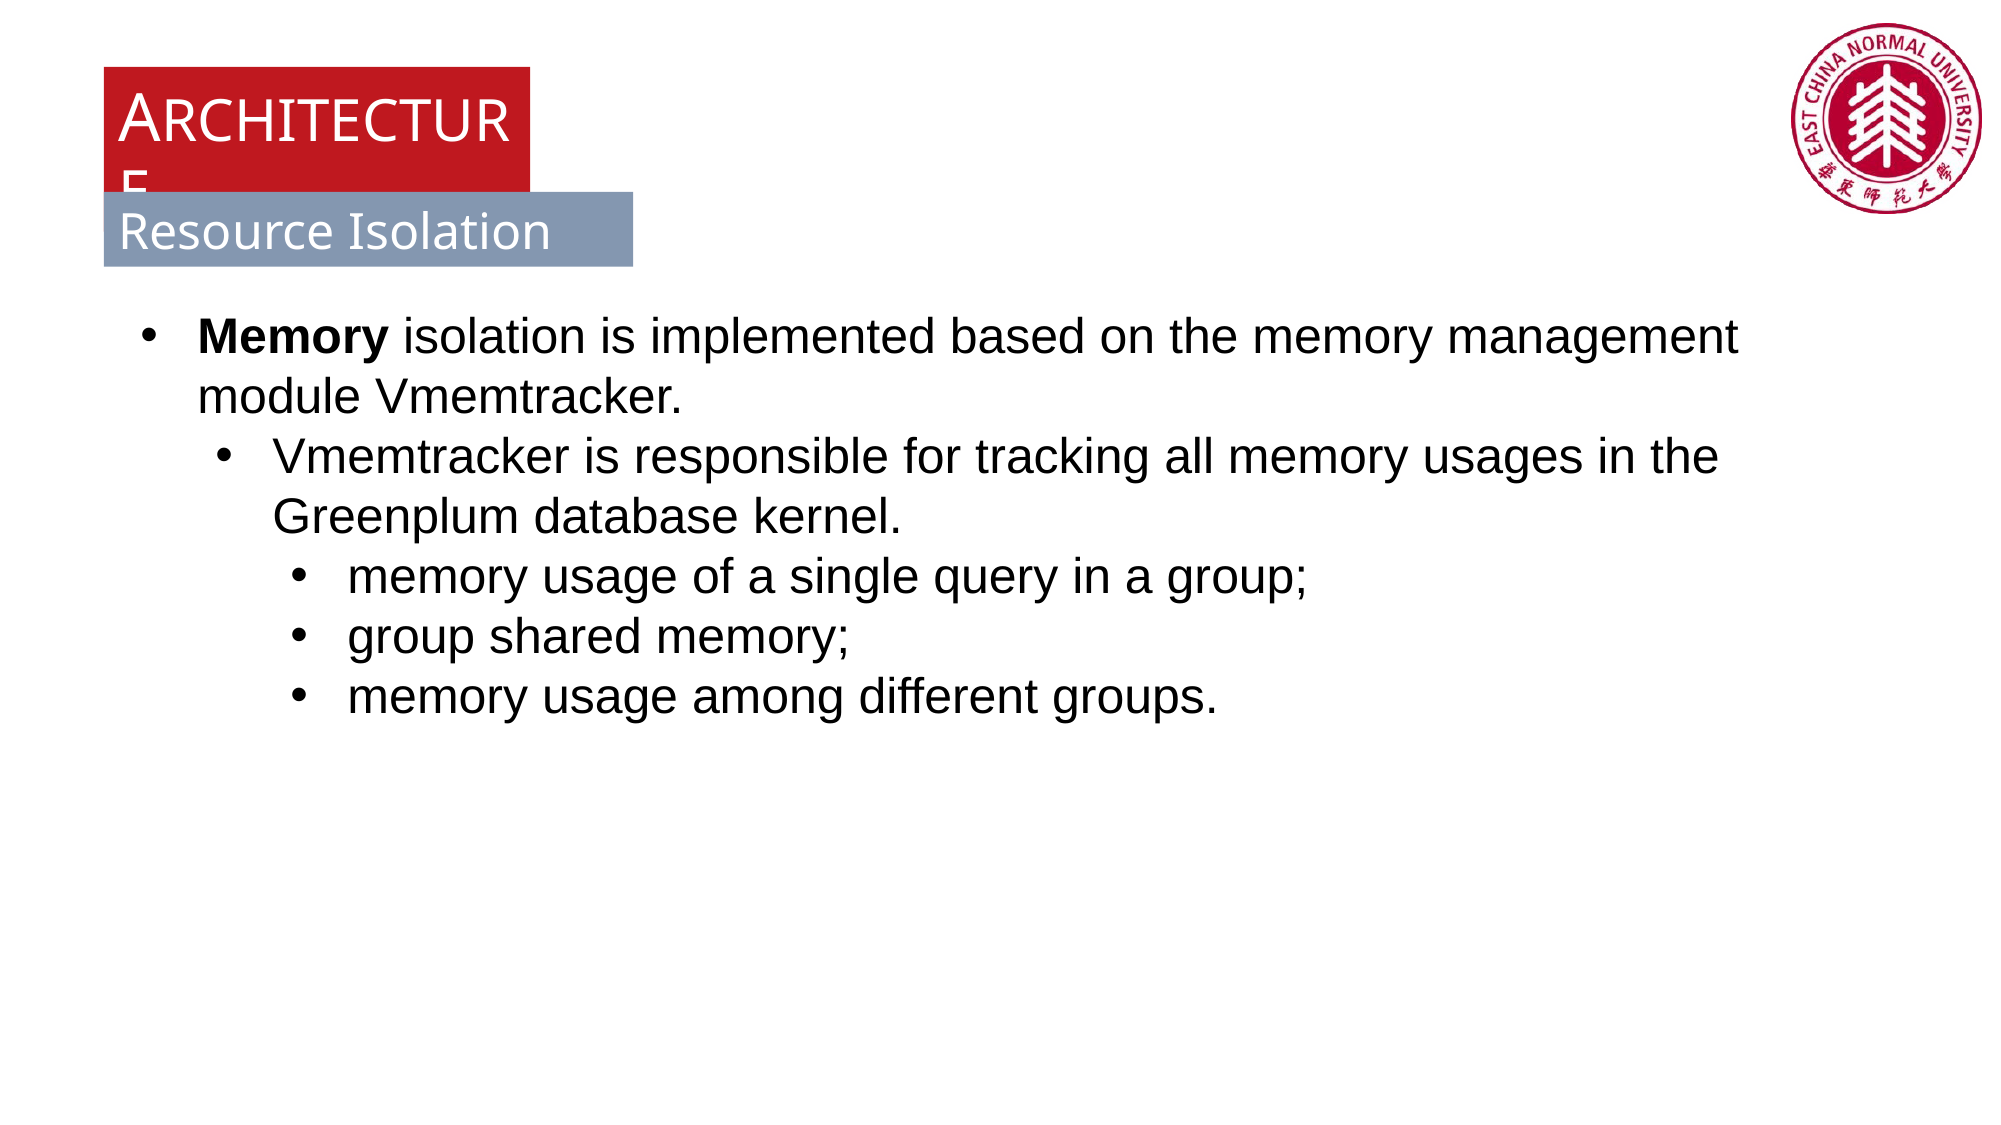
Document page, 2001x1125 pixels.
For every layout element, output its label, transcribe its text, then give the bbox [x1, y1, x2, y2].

text_box Memory isolation is implemented based on the memory management module Vmemtracker. Vmemtracker is responsible for tracking all memory usages in the Greenplum database kernel. memory usage of a single query in a group; group shared memory; memory usage among different groups. [125, 296, 1914, 852]
text_box ARCHITECTURE [103, 66, 531, 191]
picture [1791, 23, 1982, 214]
text_box Resource Isolation [103, 191, 634, 267]
